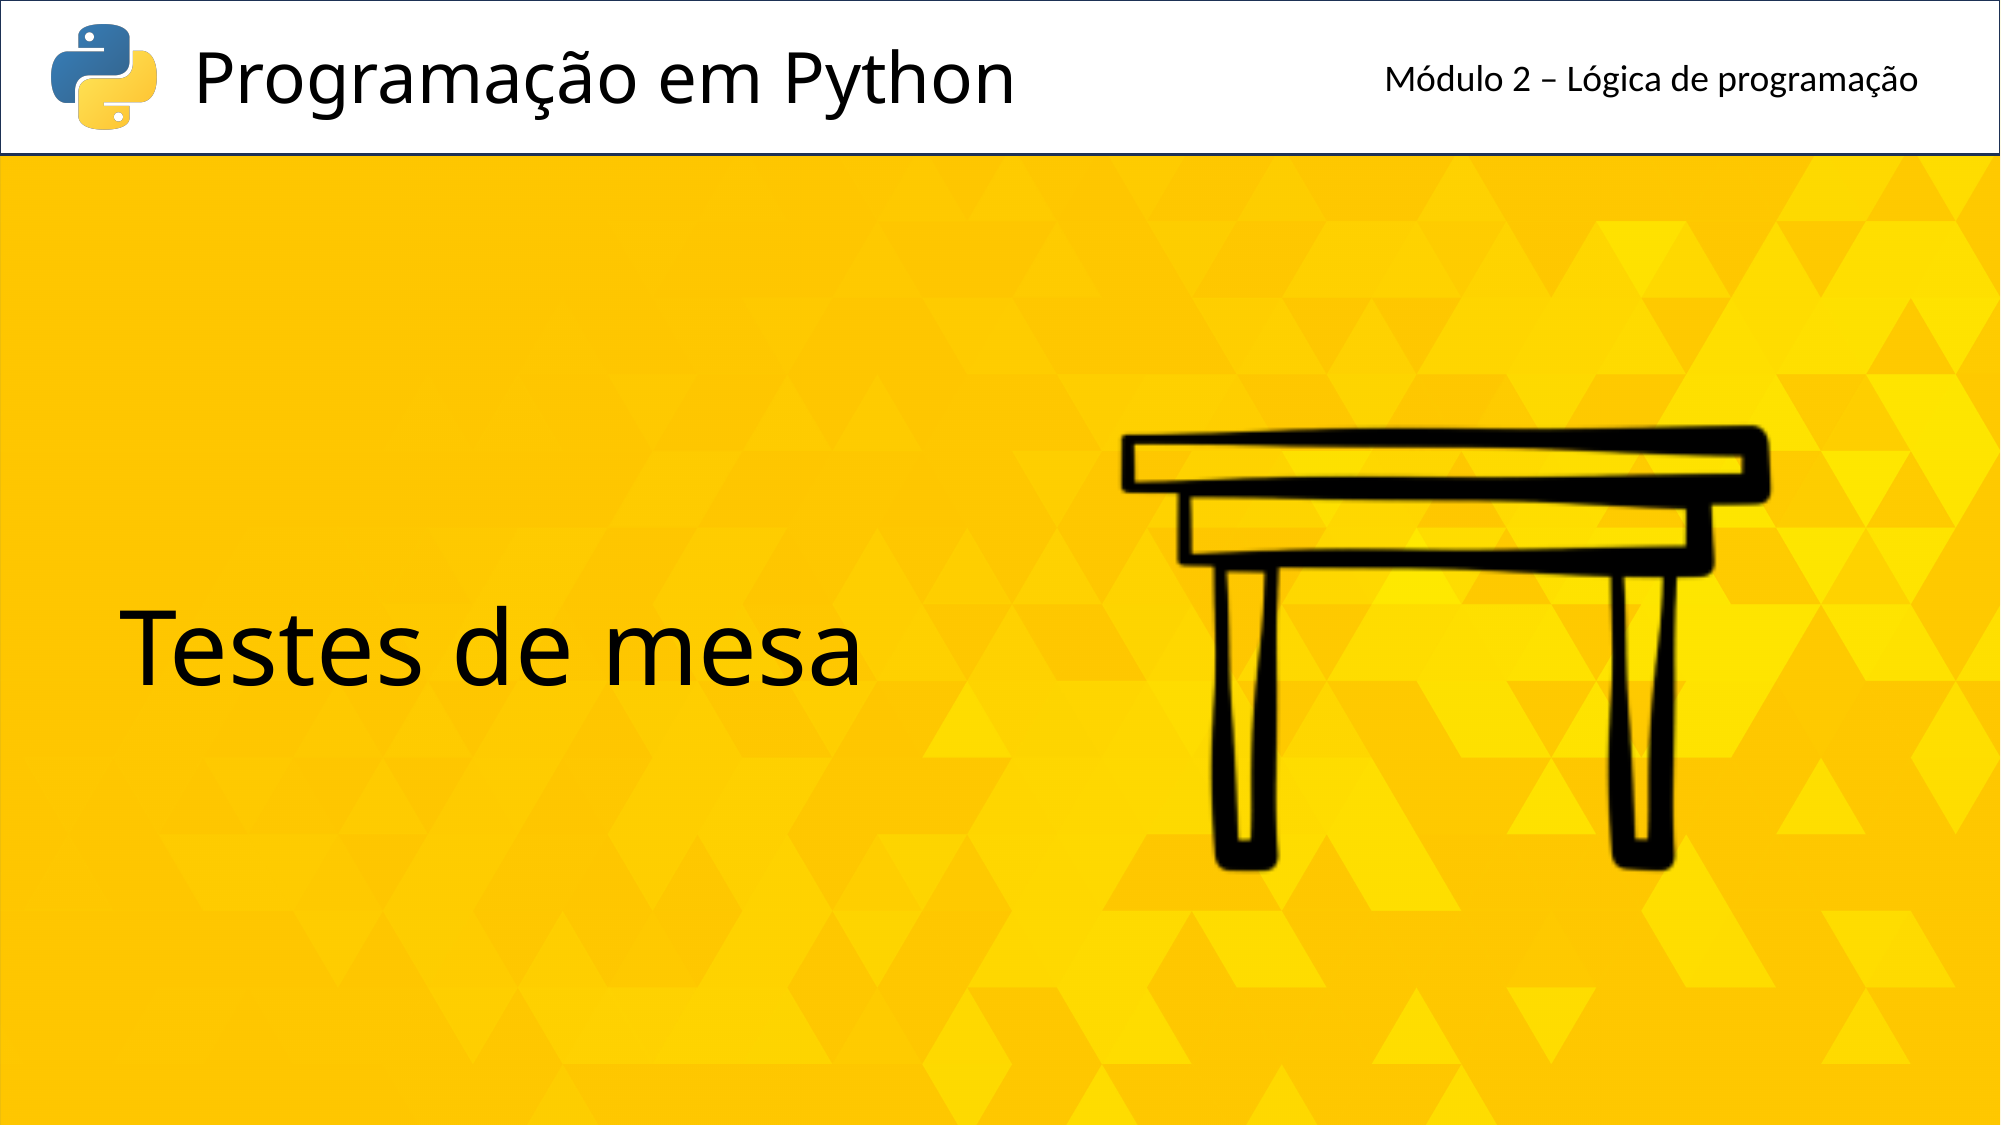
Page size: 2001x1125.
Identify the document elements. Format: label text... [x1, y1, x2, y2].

text_box Módulo 2 – Lógica de programação [1369, 0, 1978, 107]
title Programação em Python [178, 24, 1822, 126]
picture [51, 24, 157, 130]
text_box [0, 0, 2000, 156]
text_box Testes de mesa [104, 566, 974, 732]
picture [0, 0, 2001, 1125]
